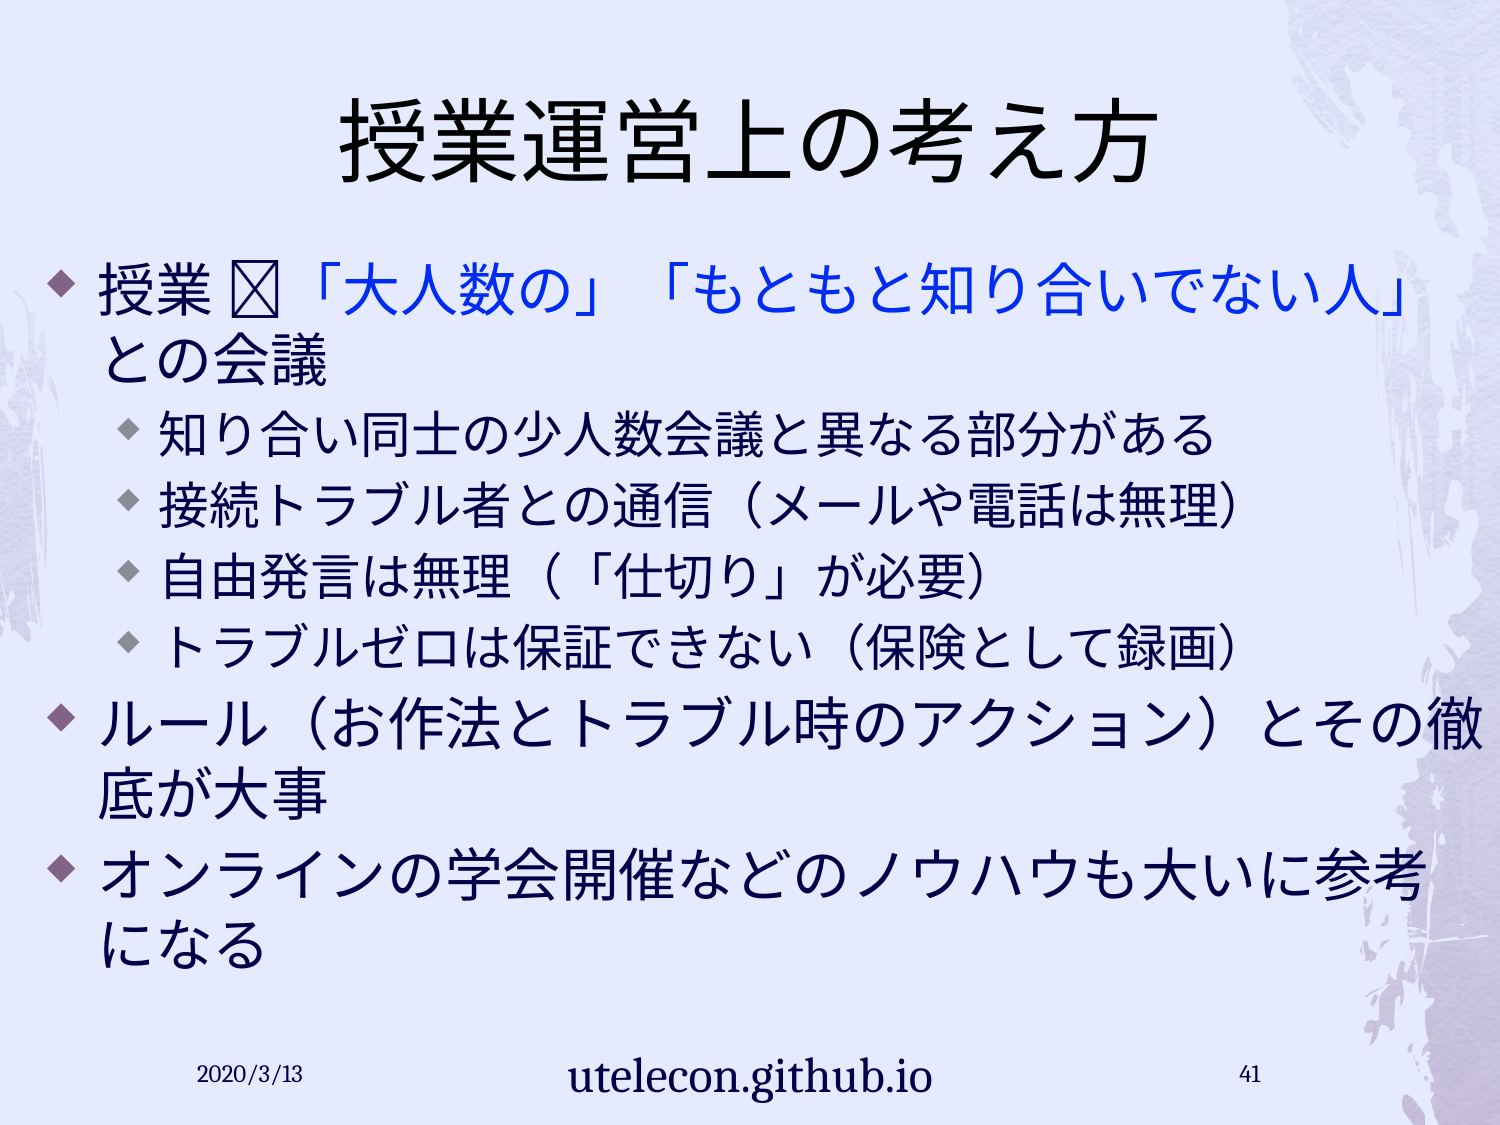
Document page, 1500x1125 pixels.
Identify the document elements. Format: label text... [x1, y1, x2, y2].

list 授業 「大人数の」「もともと知り合いでない人」との会議 知り合い同士の少人数会議と異なる部分がある 接続トラブル者との通信（メールや電話は無理） 自由発言は無理（「仕切り」が必要） トラブルゼロは保証できない（保険として録画） ルール（お作法とトラブル時のアクション）とその徹底が大事 オンラインの学会開催などのノウハウも大いに参考になる [29, 246, 1500, 989]
slide_number 41 [1074, 1042, 1425, 1103]
title 授業運営上の考え方 [75, 45, 1425, 233]
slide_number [75, 1042, 425, 1103]
footer utelecon.github.io [512, 1042, 988, 1103]
